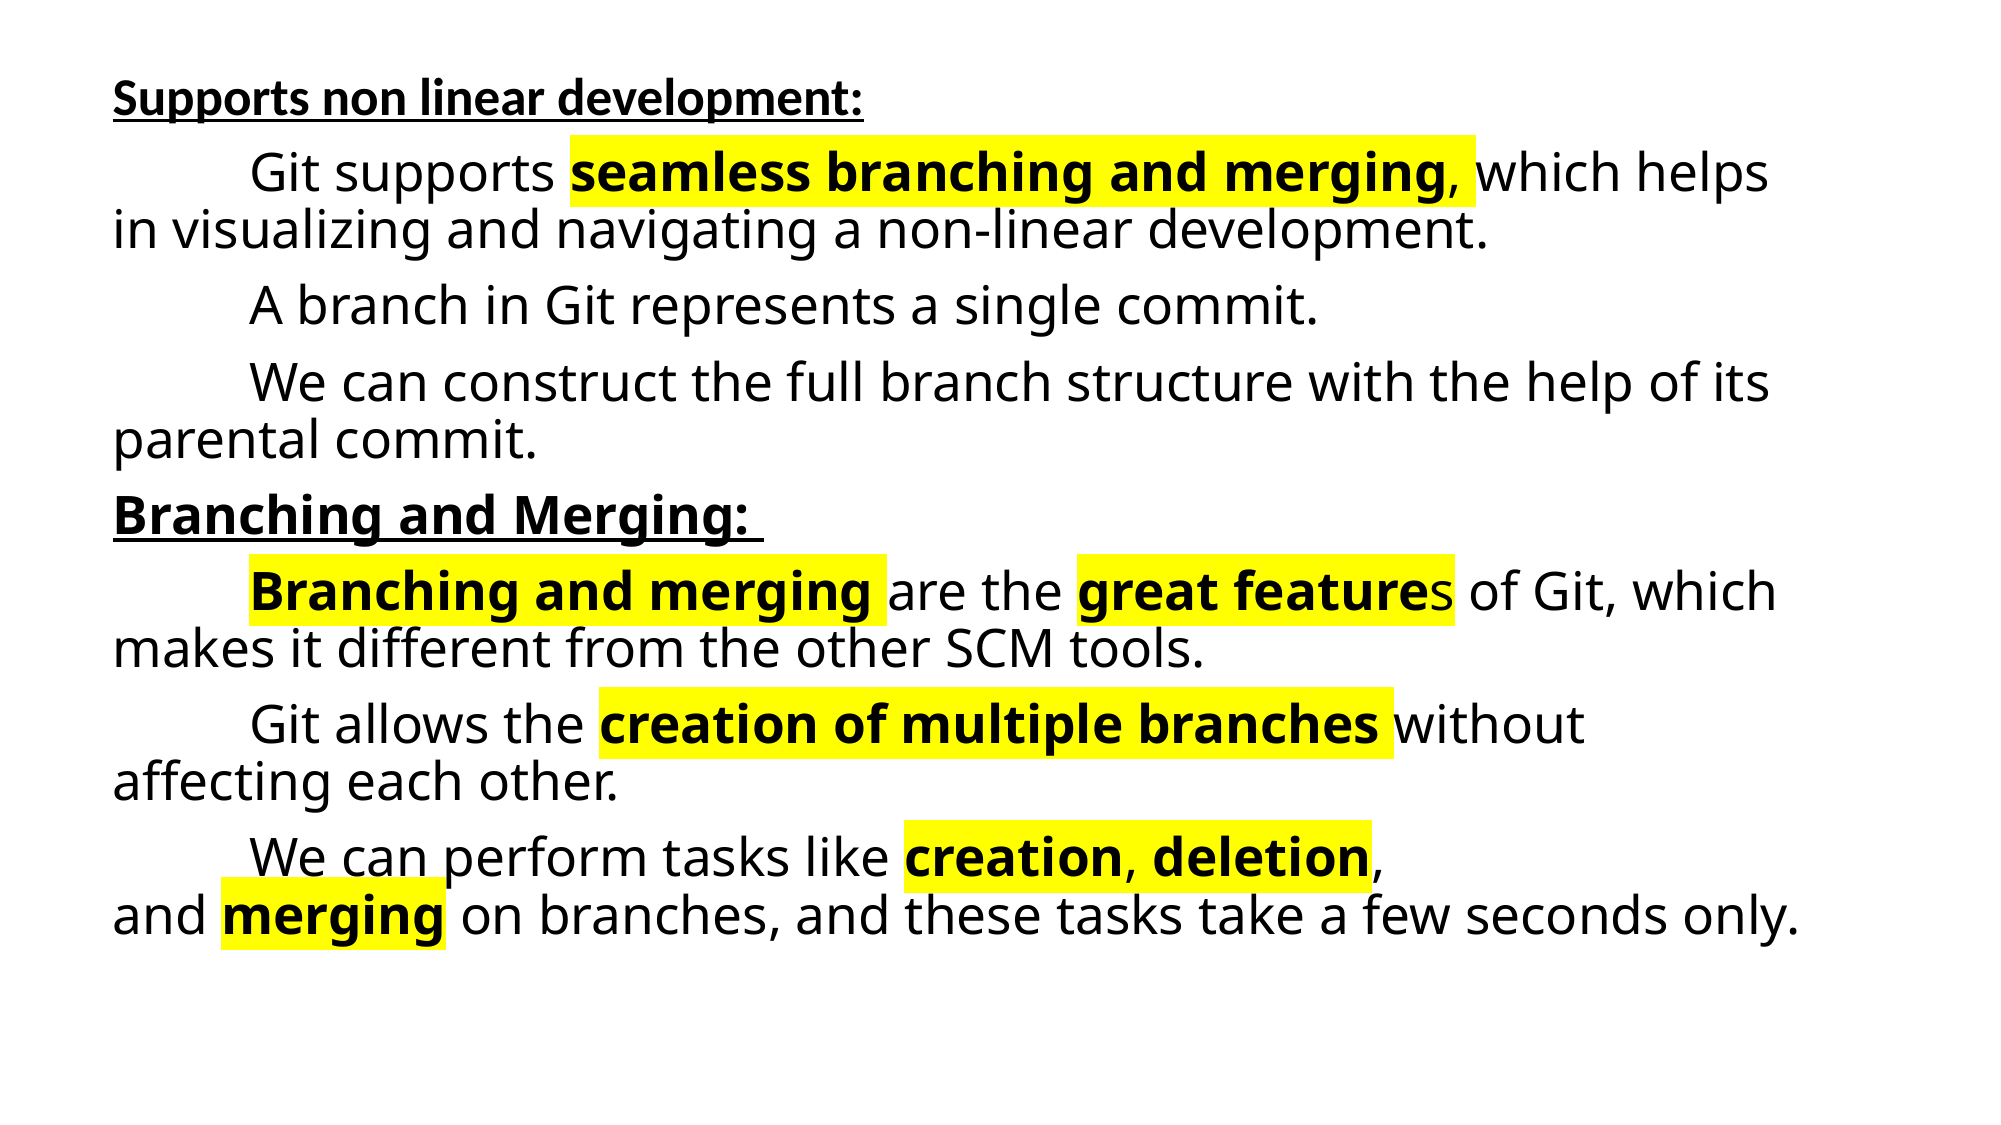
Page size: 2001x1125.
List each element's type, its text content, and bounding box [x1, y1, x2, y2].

list Supports non linear development: Git supports seamless branching and merging, which helps in visualizing and navigating a non-linear development. A branch in Git represents a single commit. We can construct the full branch structure with the help of its parental commit. Branching and Merging: Branching and merging are the great features of Git, which makes it different from the other SCM tools. Git allows the creation of multiple branches without affecting each other. We can perform tasks like creation, deletion, and merging on branches, and these tasks take a few seconds only. [97, 62, 1823, 1009]
